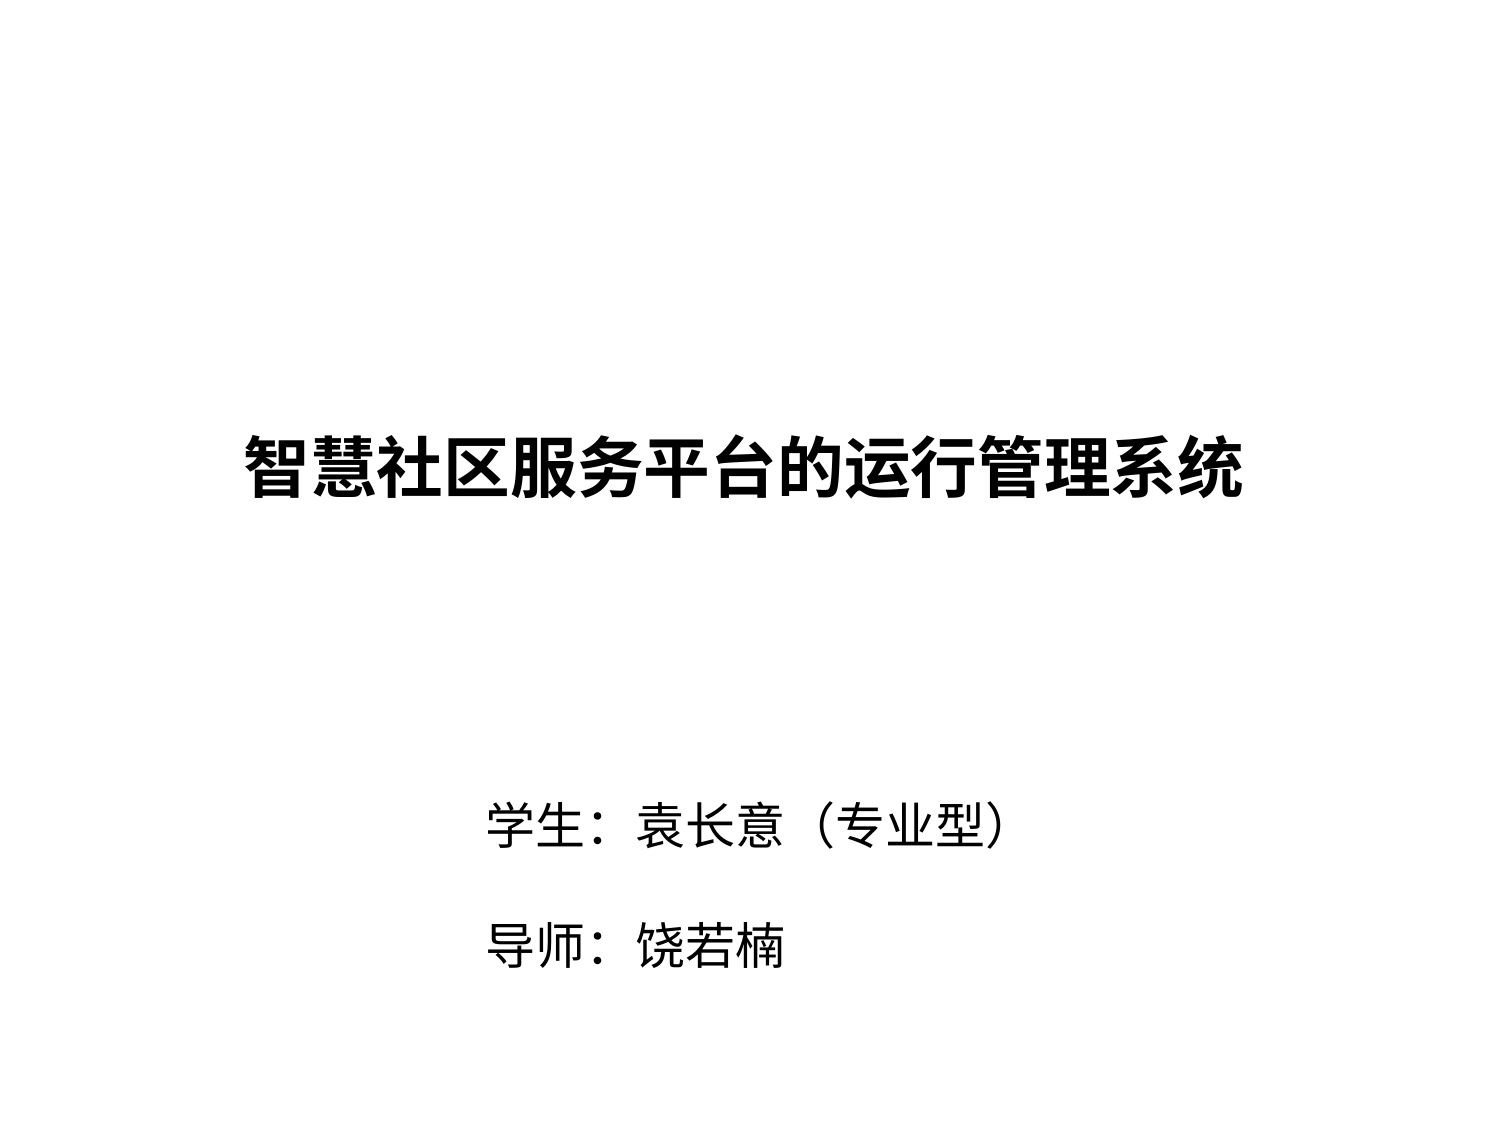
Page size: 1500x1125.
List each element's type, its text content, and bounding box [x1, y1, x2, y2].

title 智慧社区服务平台的运行管理系统 [88, 349, 1400, 882]
text_box 学生：袁长意（专业型） 导师：饶若楠 [470, 786, 1051, 982]
